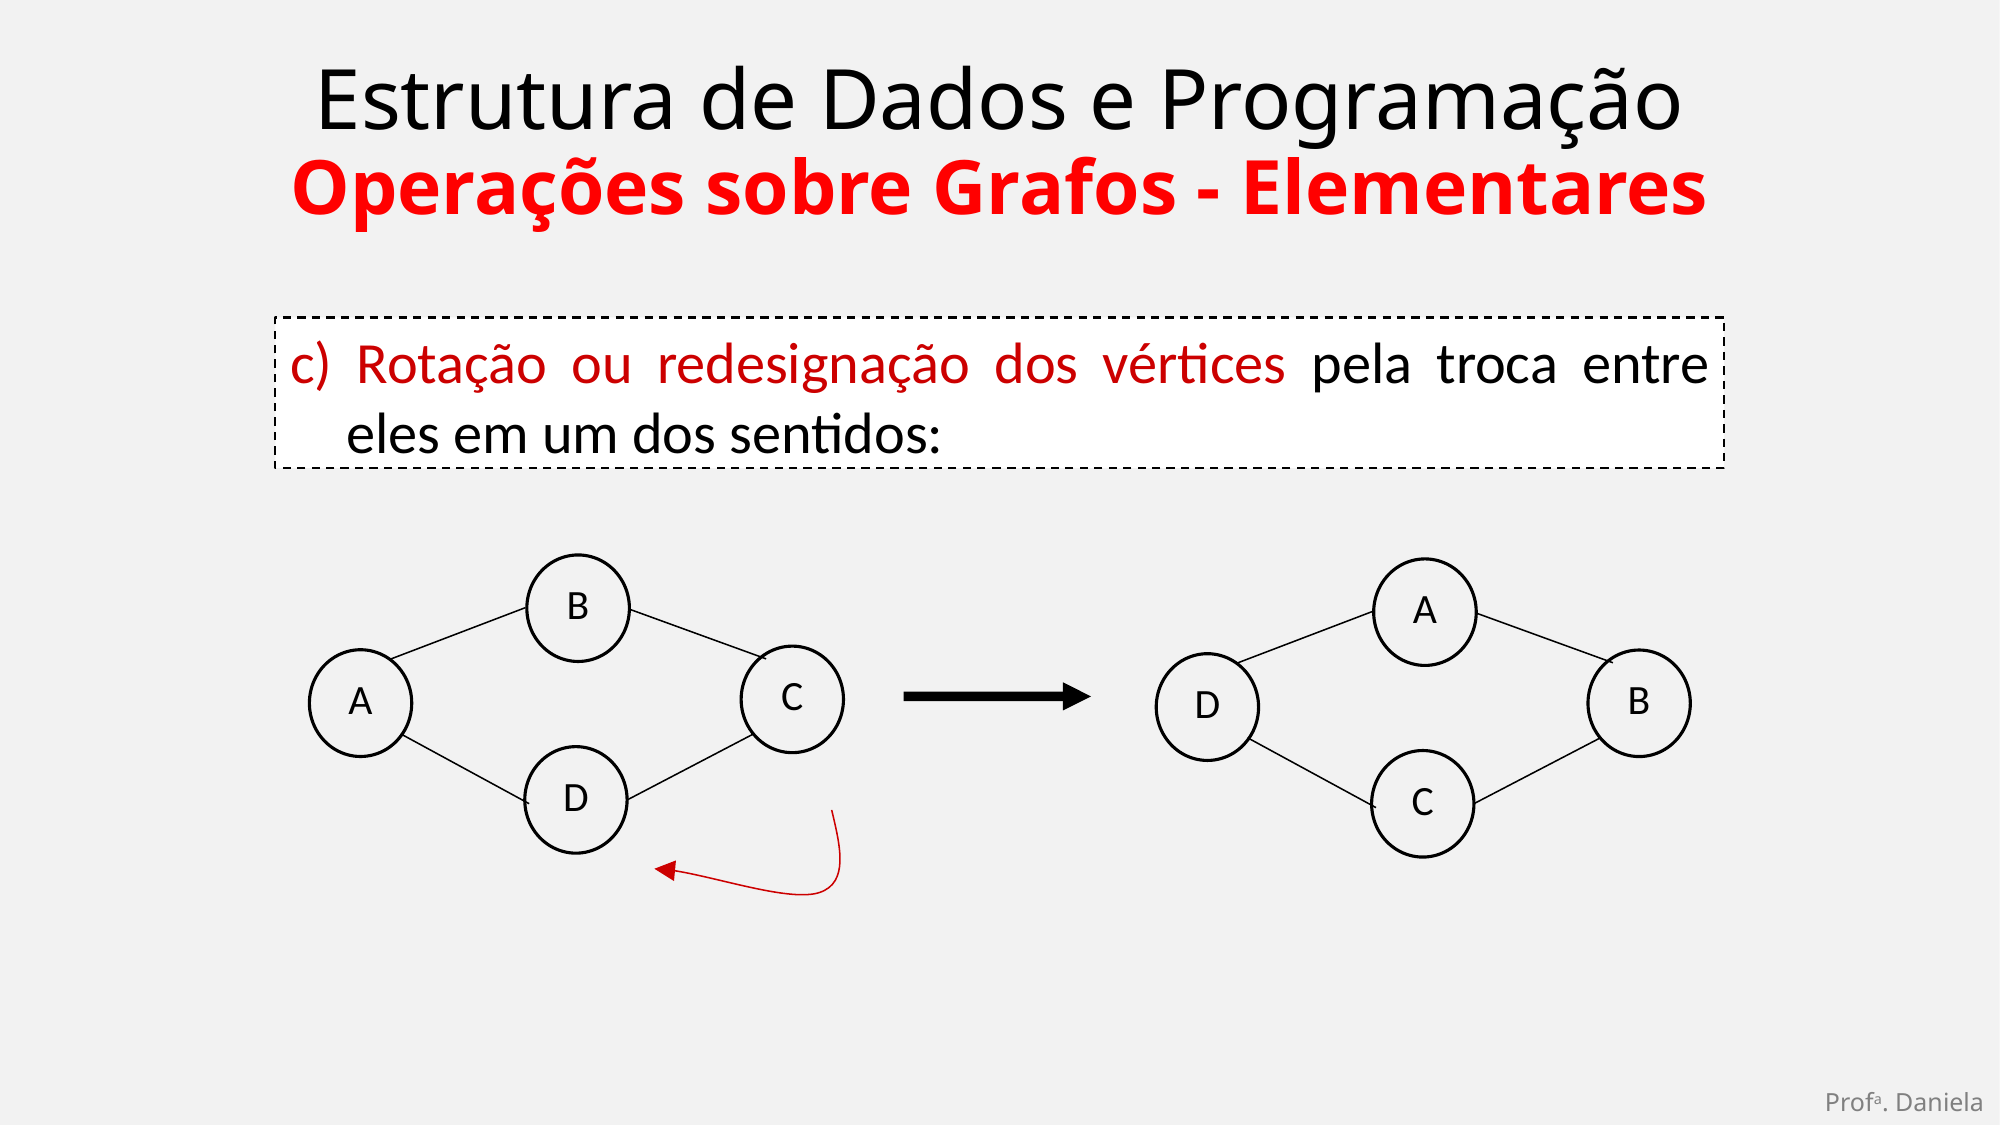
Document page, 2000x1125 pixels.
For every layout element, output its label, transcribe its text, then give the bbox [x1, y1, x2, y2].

text_box Estrutura de Dados e Programação [99, 2, 1900, 137]
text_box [309, 554, 1691, 903]
text_box c) Rotação ou redesignação dos vértices pela troca entre eles em um dos sentidos: [275, 317, 1725, 468]
text_box Operações sobre Grafos - Elementares [39, 137, 1961, 232]
text_box Profa. Daniela [1462, 1079, 1999, 1125]
